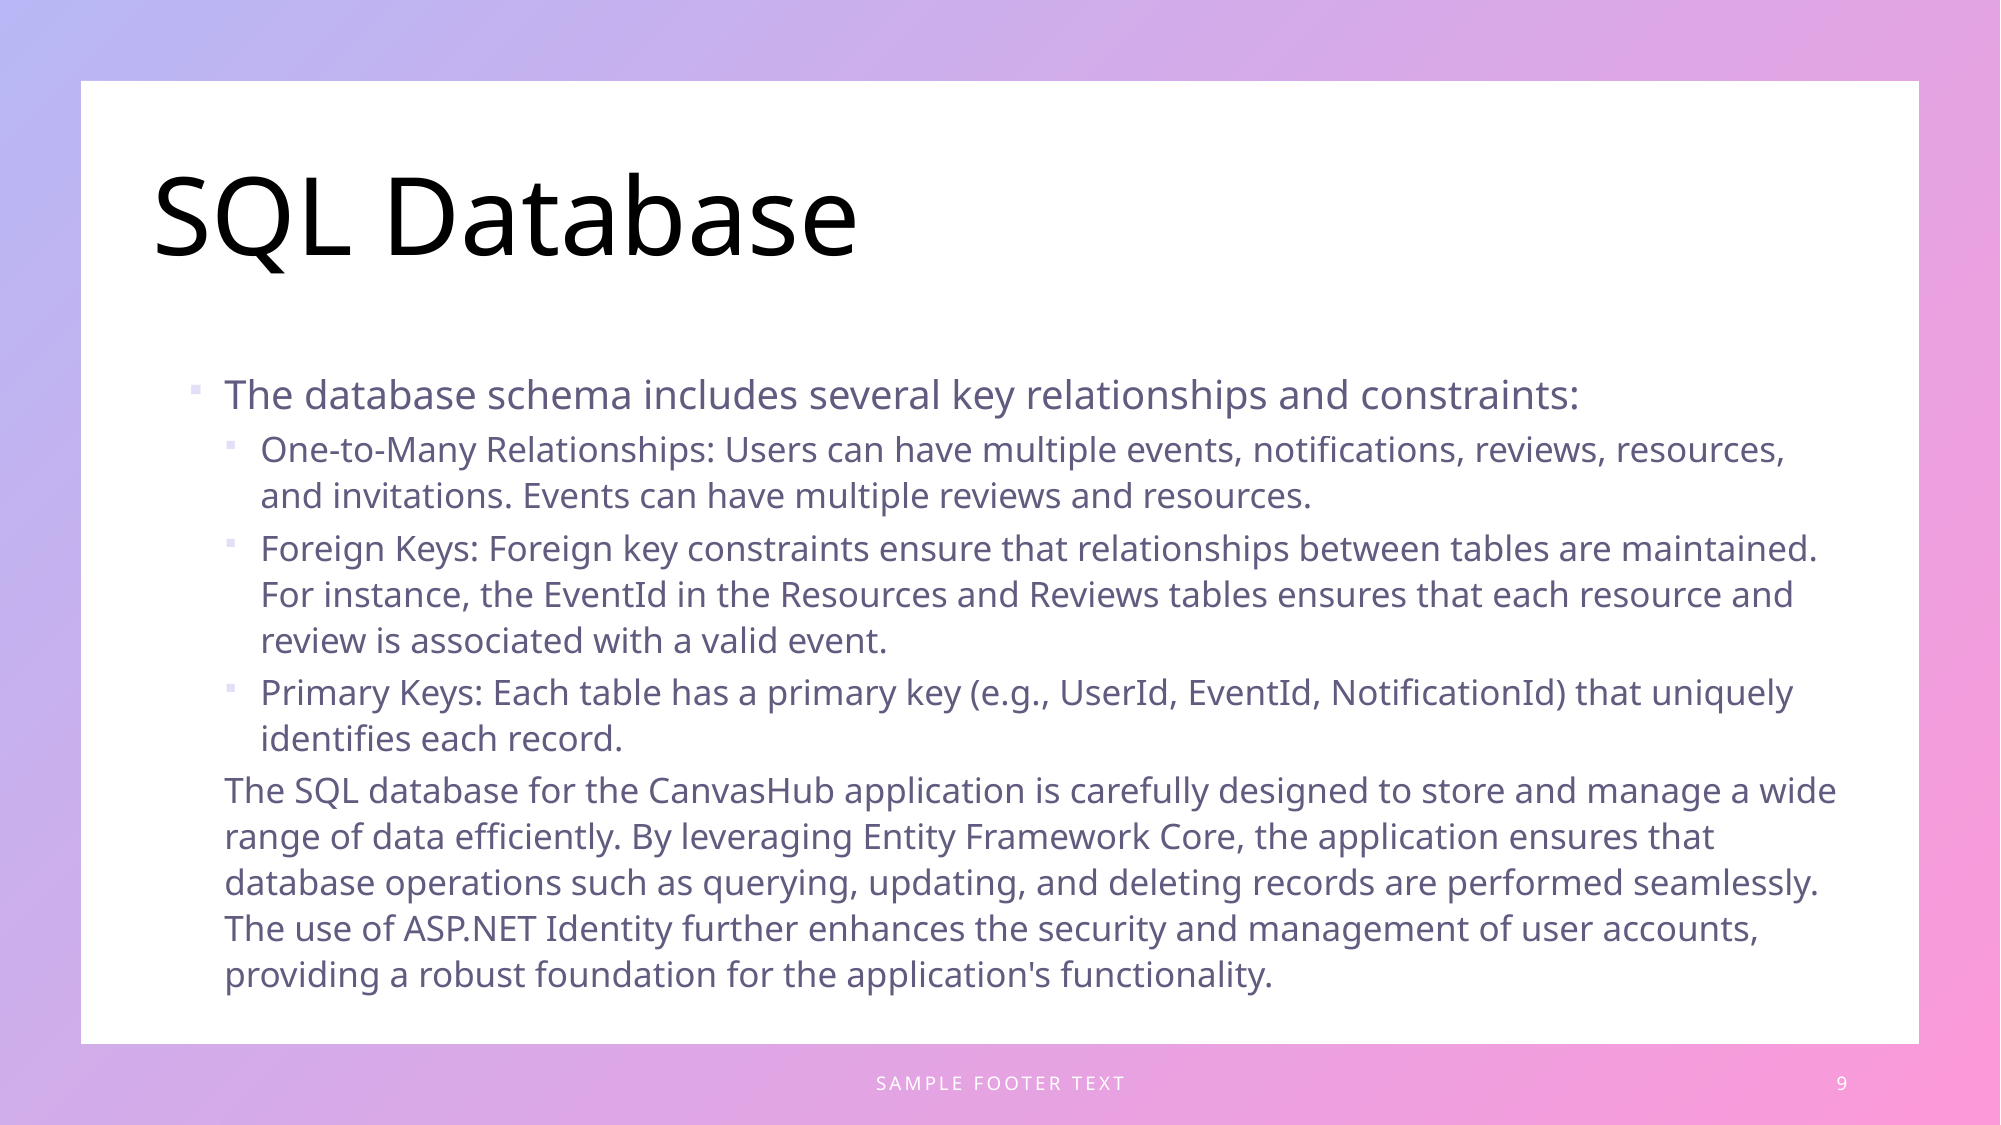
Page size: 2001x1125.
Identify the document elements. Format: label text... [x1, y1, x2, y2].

slide_number 9 [1412, 1054, 1863, 1115]
list The database schema includes several key relationships and constraints: One-to-Many Relationships: Users can have multiple events, notifications, reviews, resources, and invitations. Events can have multiple reviews and resources. Foreign Keys: Foreign key constraints ensure that relationships between tables are maintained. For instance, the EventId in the Resources and Reviews tables ensures that each resource and review is associated with a valid event. Primary Keys: Each table has a primary key (e.g., UserId, EventId, NotificationId) that uniquely identifies each record. The SQL database for the CanvasHub application is carefully designed to store and manage a wide range of data efficiently. By leveraging Entity Framework Core, the application ensures that database operations such as querying, updating, and deleting records are performed seamlessly. The use of ASP.NET Identity further enhances the security and management of user accounts, providing a robust foundation for the application's functionality. [137, 357, 1863, 1014]
title SQL Database [137, 111, 1863, 330]
footer SAMPLE FOOTER TEXT [662, 1054, 1338, 1115]
